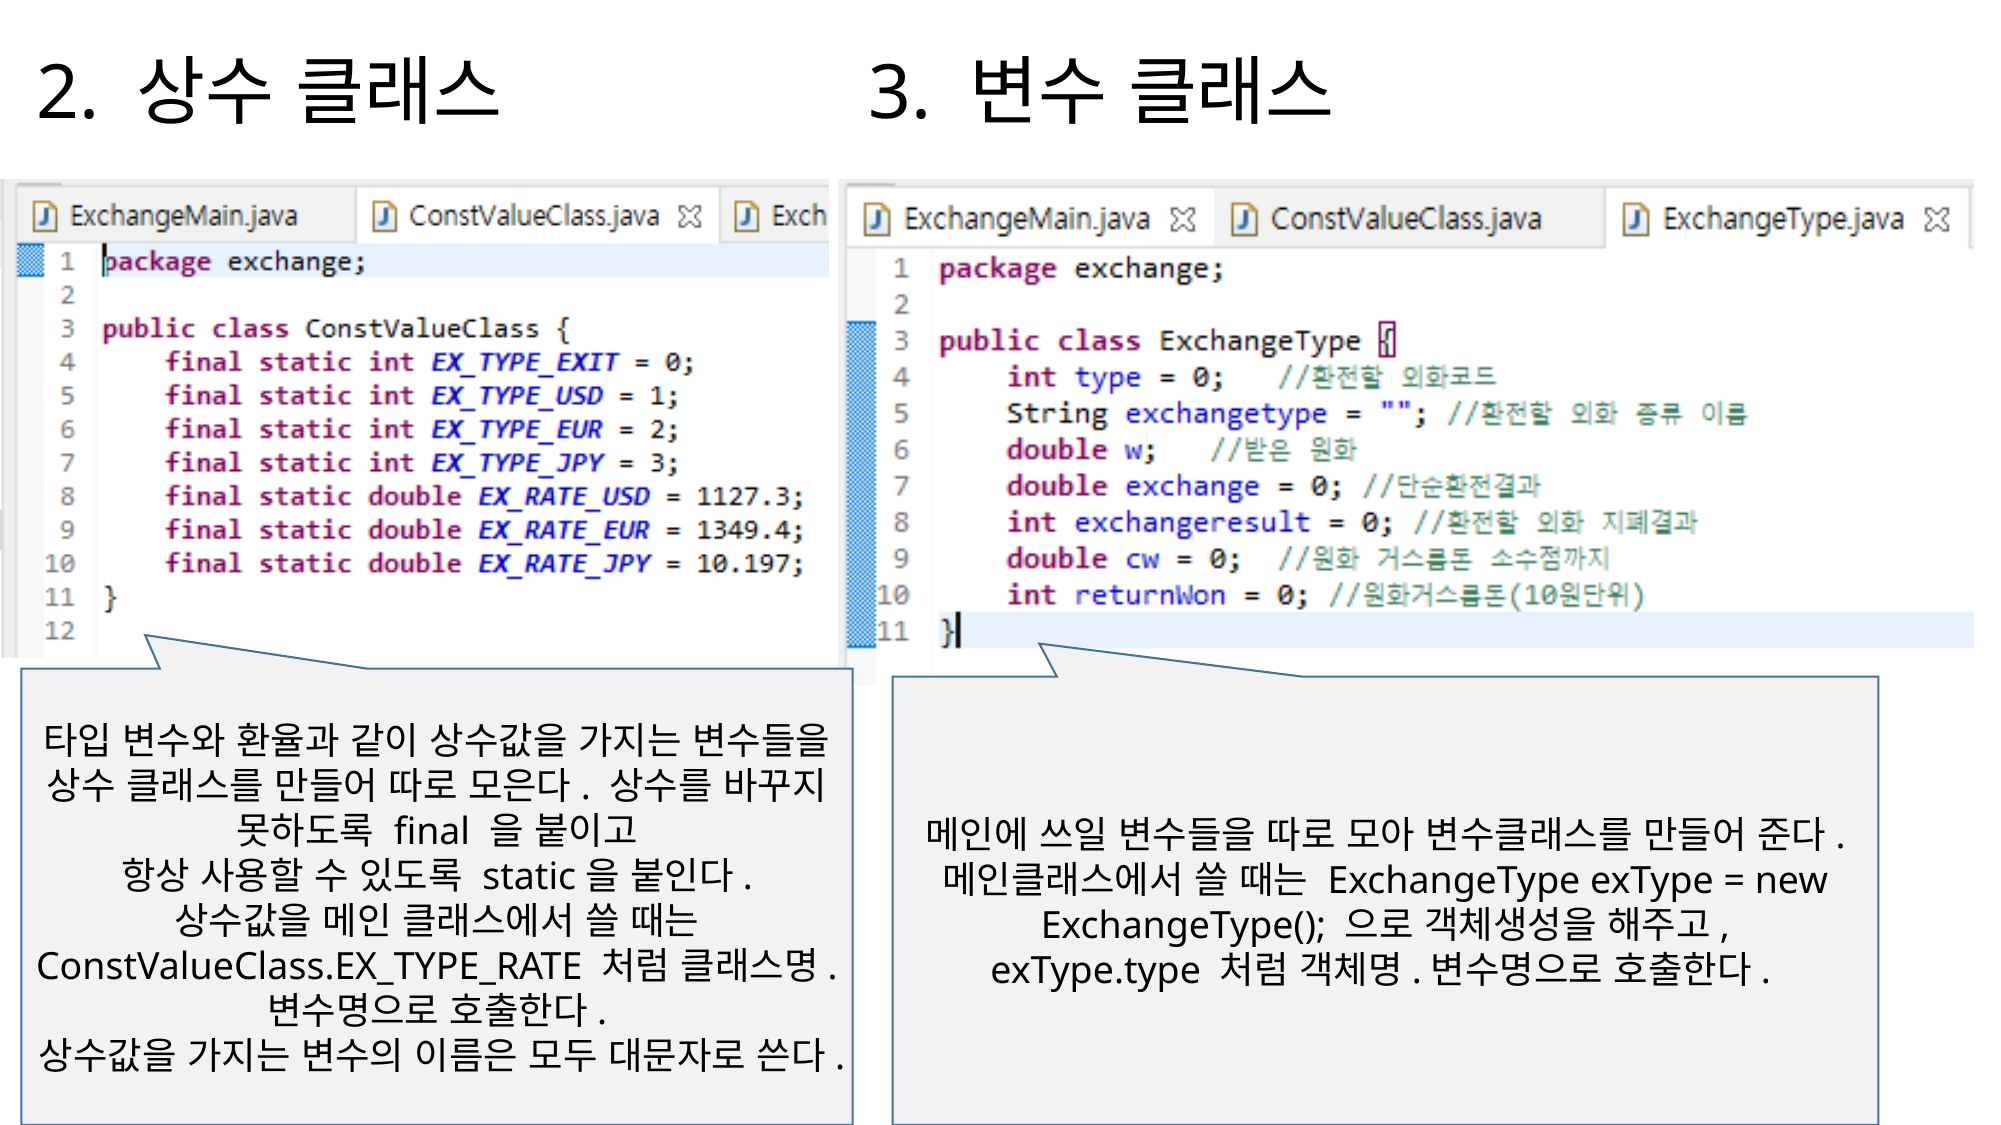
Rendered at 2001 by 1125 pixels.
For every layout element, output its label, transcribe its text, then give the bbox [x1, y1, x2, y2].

picture [838, 179, 1974, 685]
text_box 타입 변수와 환율과 같이 상수값을 가지는 변수들을 상수 클래스를 만들어 따로 모은다. 상수를 바꾸지 못하도록 final 을 붙이고 항상 사용할 수 있도록 static을 붙인다. 상수값을 메인 클래스에서 쓸 때는 ConstValueClass.EX_TYPE_RATE 처럼 클래스명.변수명으로 호출한다. 상수값을 가지는 변수의 이름은 모두 대문자로 쓴다. [20, 659, 854, 1125]
picture [0, 179, 829, 659]
text_box 메인에 쓰일 변수들을 따로 모아 변수클래스를 만들어 준다. 메인클래스에서 쓸 때는 ExchangeType exType = new ExchangeType(); 으로 객체생성을 해주고, exType.type 처럼 객체명.변수명으로 호출한다. [891, 685, 1880, 1125]
title 2. 상수 클래스 [21, 33, 661, 155]
text_box 3. 변수 클래스 [853, 18, 1440, 170]
